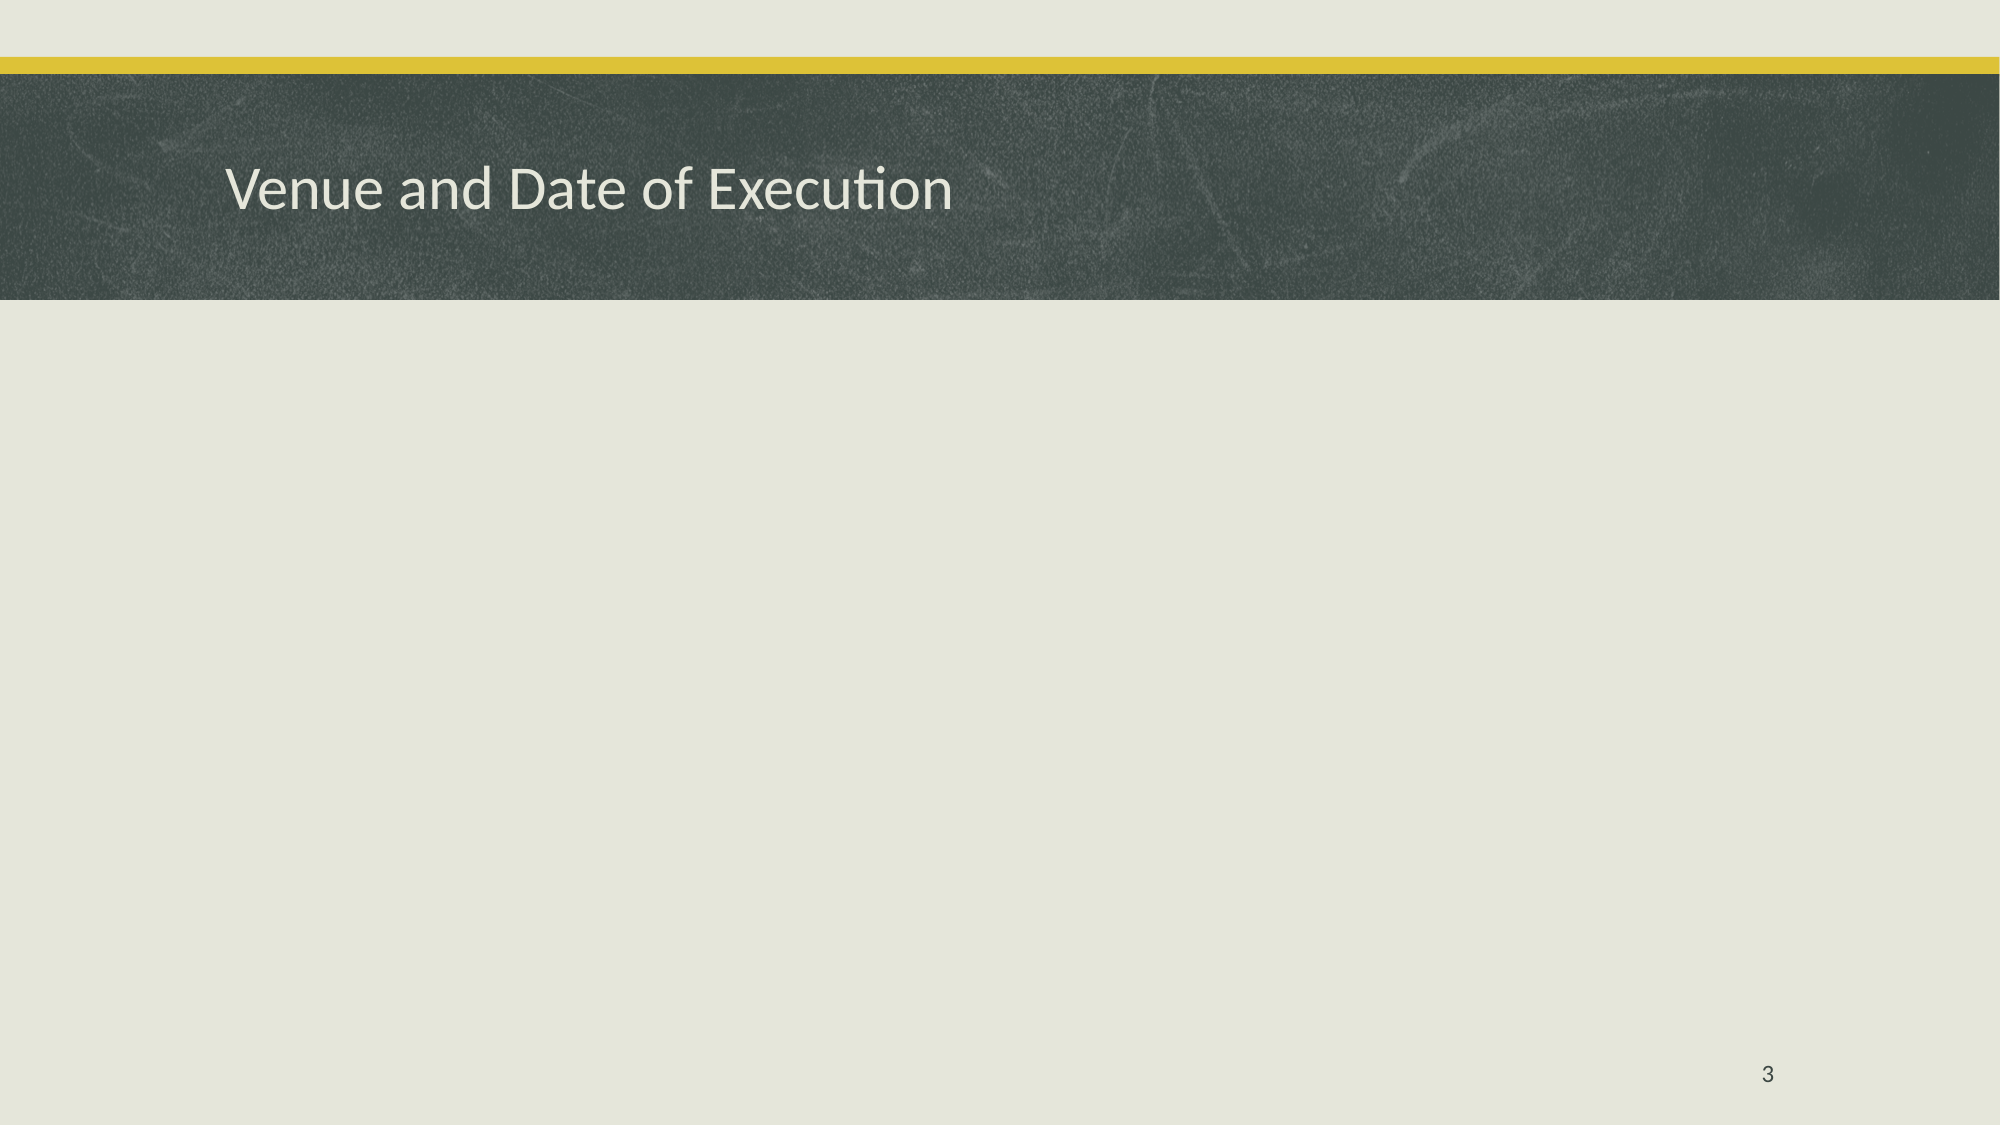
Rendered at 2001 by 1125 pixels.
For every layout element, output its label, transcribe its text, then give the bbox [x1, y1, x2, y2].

picture [0, 74, 2000, 300]
slide_number 3 [1466, 1042, 1790, 1103]
title Venue and Date of Execution [210, 76, 1790, 300]
